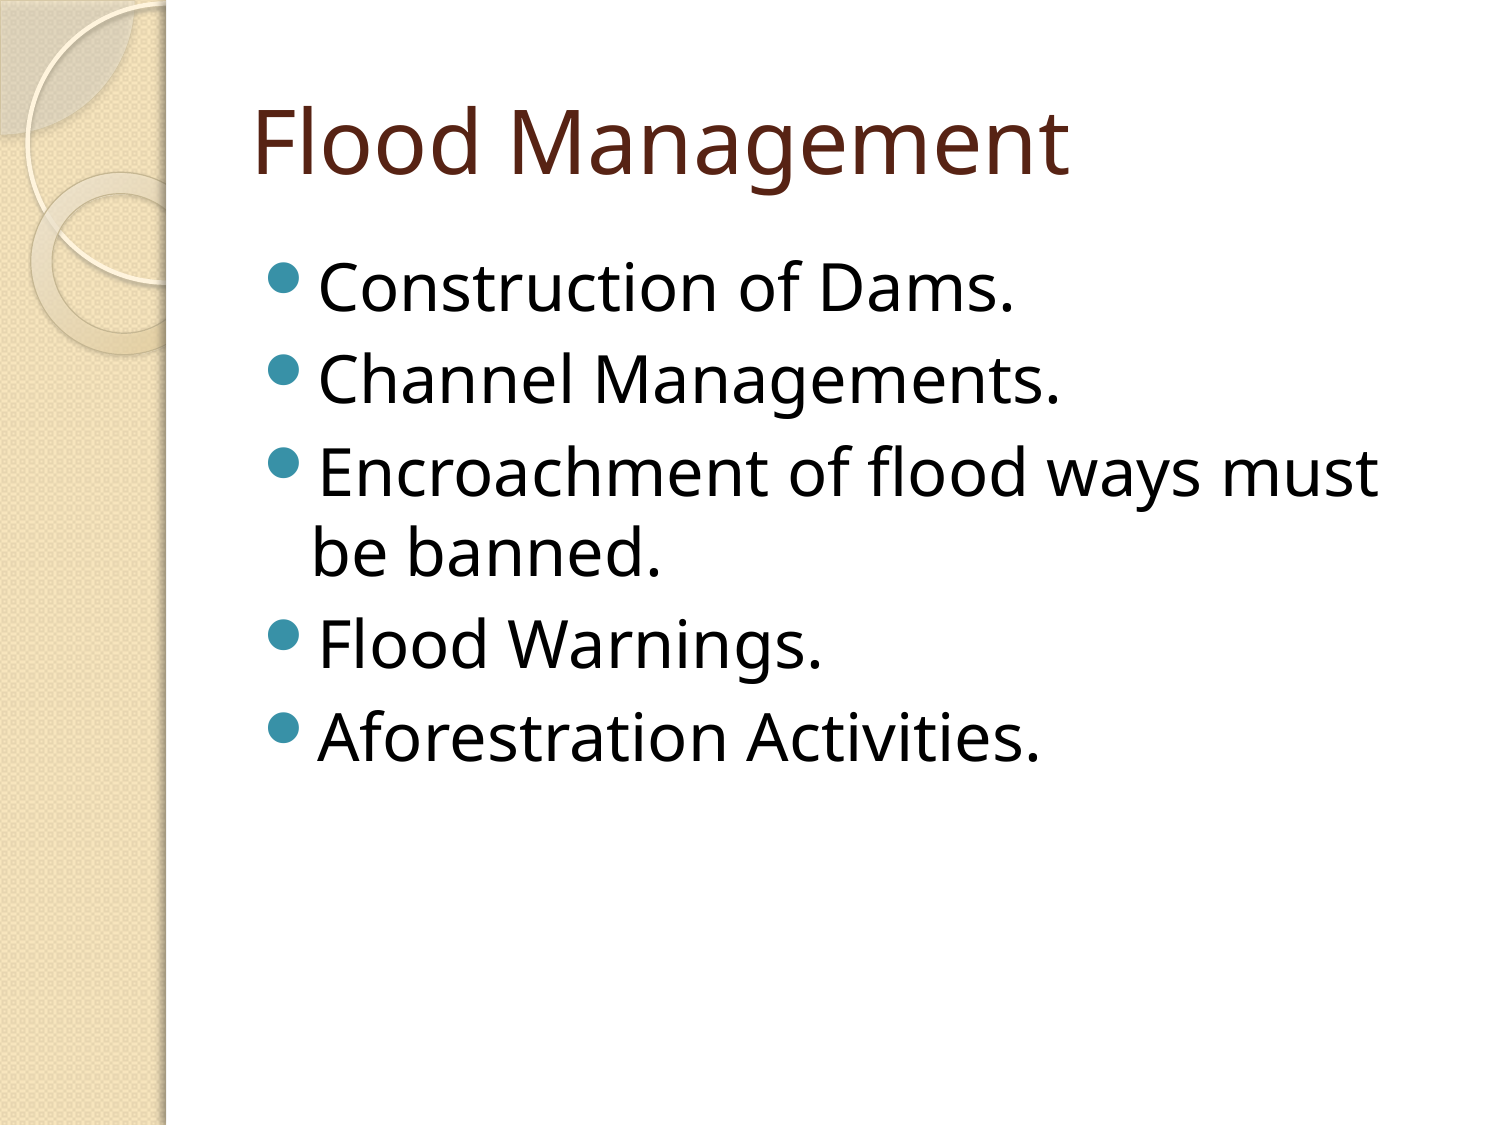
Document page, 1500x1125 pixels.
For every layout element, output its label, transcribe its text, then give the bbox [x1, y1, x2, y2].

list Construction of Dams. Channel Managements. Encroachment of flood ways must be banned. Flood Warnings. Aforestration Activities. [235, 237, 1466, 1025]
title Flood Management [235, 45, 1466, 233]
